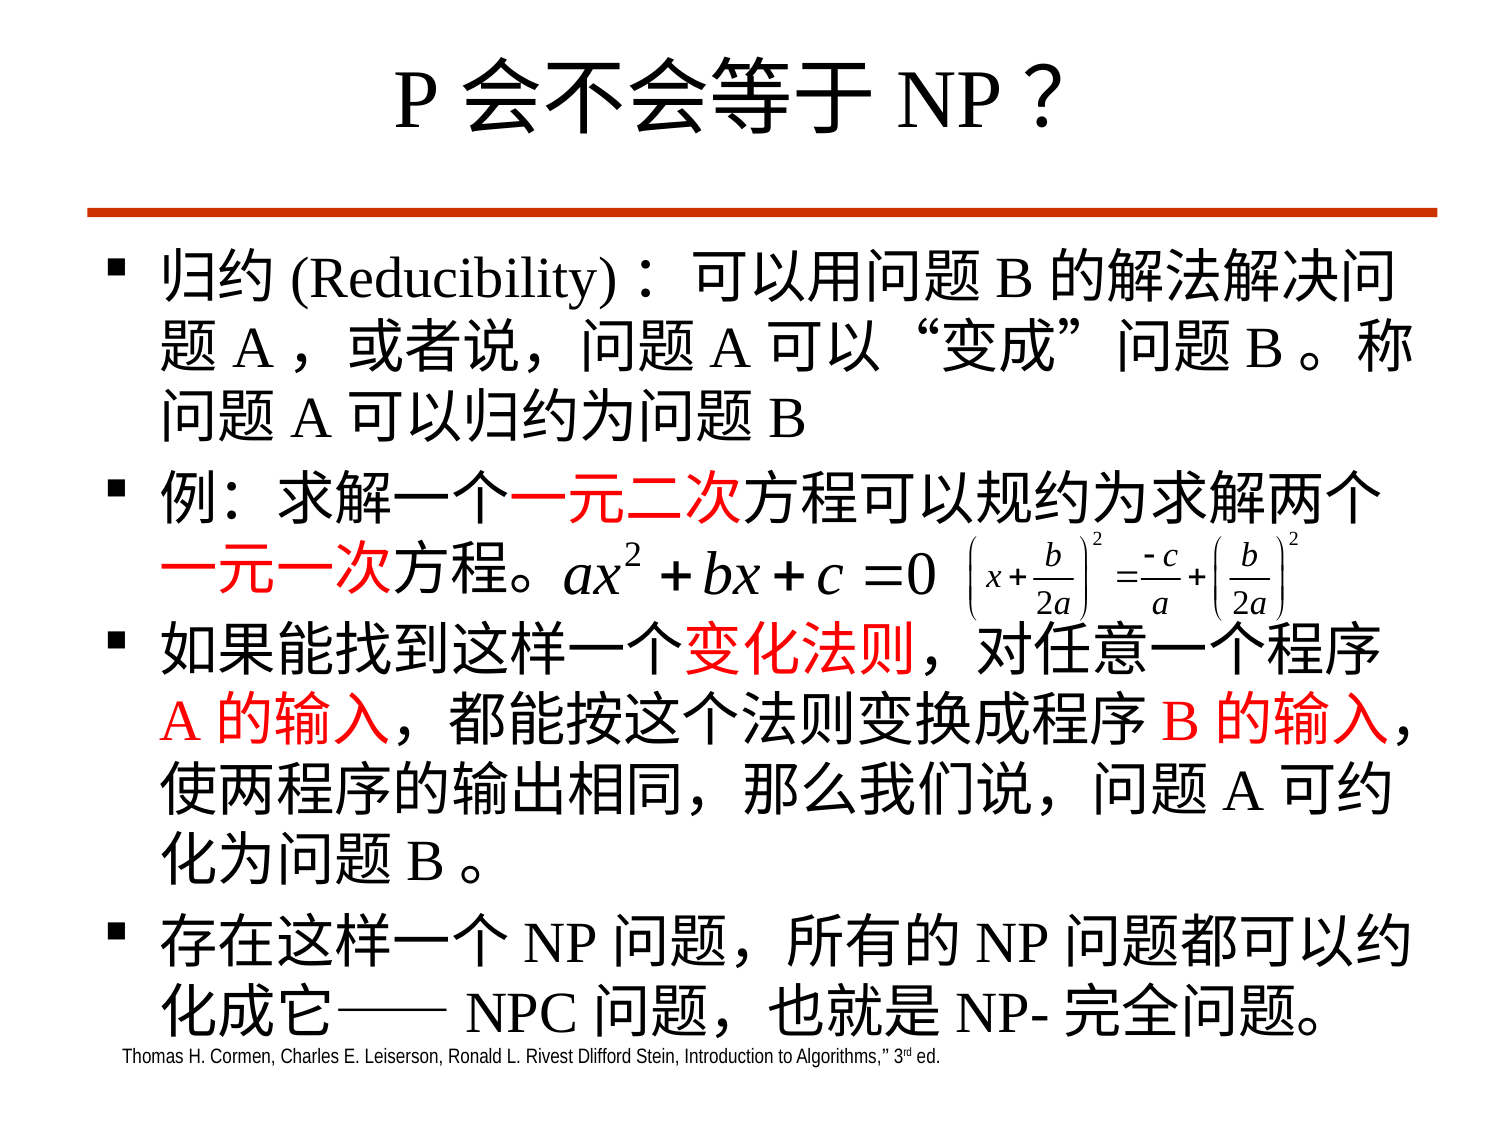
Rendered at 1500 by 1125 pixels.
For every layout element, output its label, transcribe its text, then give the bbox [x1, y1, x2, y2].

title P会不会等于NP？ [112, 0, 1388, 188]
list 归约(Reducibility)：可以用问题B的解法解决问题A，或者说，问题A可以“变成”问题B。称问题A可以归约为问题B 例：求解一个一元二次方程可以规约为求解两个一元一次方程。 如果能找到这样一个变化法则，对任意一个程序A的输入，都能按这个法则变换成程序B的输入，使两程序的输出相同，那么我们说，问题A可约化为问题B。 存在这样一个NP问题，所有的NP问题都可以约化成它——NPC问题，也就是NP-完全问题。 [88, 231, 1447, 1035]
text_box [962, 521, 1306, 629]
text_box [552, 526, 947, 610]
